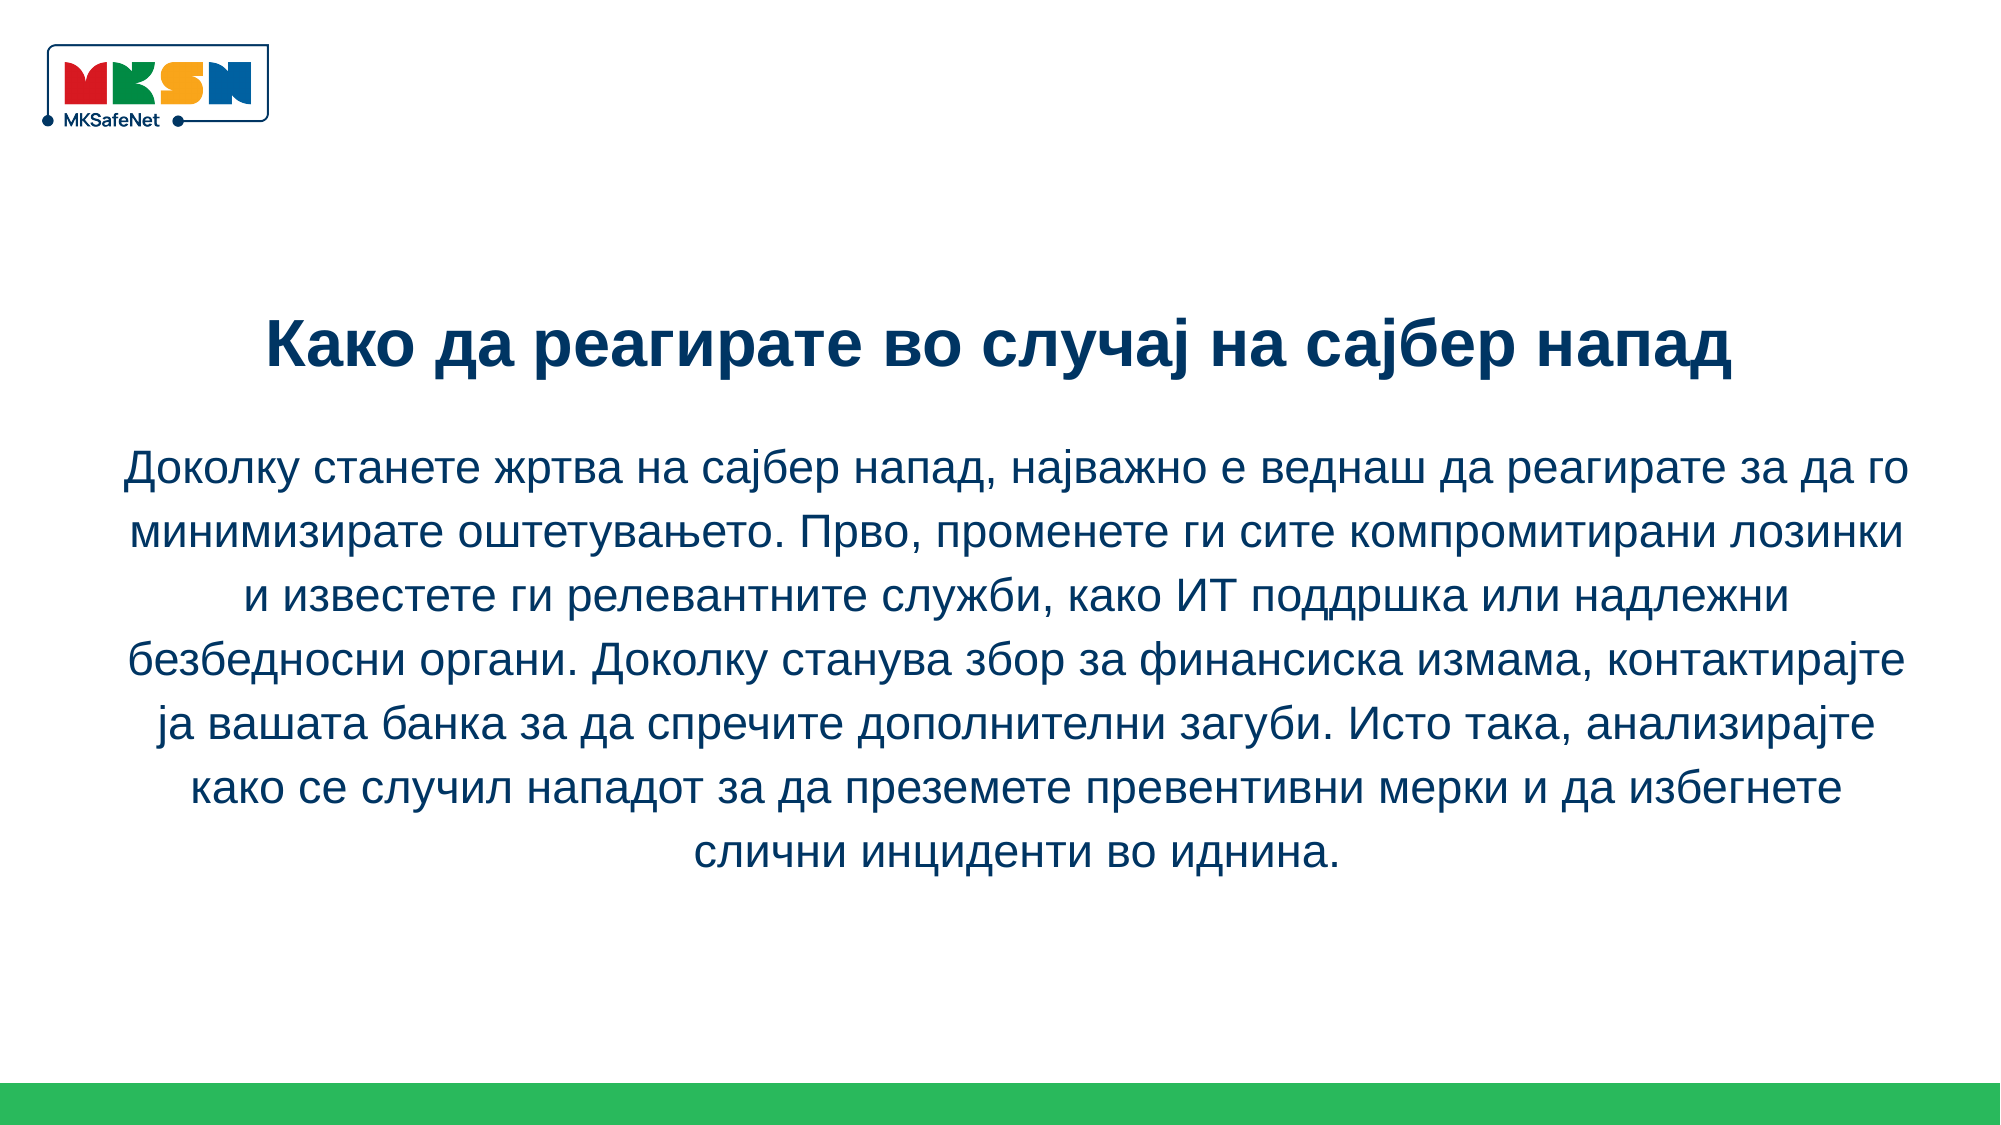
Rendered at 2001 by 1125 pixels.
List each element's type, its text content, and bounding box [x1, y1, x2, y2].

picture [42, 44, 269, 127]
text_box Како да реагирате во случај на сајбер напад [59, 242, 1938, 380]
text_box [0, 1083, 2000, 1125]
text_box Доколку станете жртва на сајбер напад, најважно е веднаш да реагирате за да го минимизирате оштетувањето. Прво, променете ги сите компромитирани лозинки и известете ги релевантните служби, како ИТ поддршка или надлежни безбедносни органи. Доколку станува збор за финансиска измама, контактирајте ја вашата банка за да спречите дополнителни загуби. Исто така, анализирајте како се случил нападот за да преземете превентивни мерки и да избегнете слични инциденти во иднина. [113, 422, 1919, 877]
